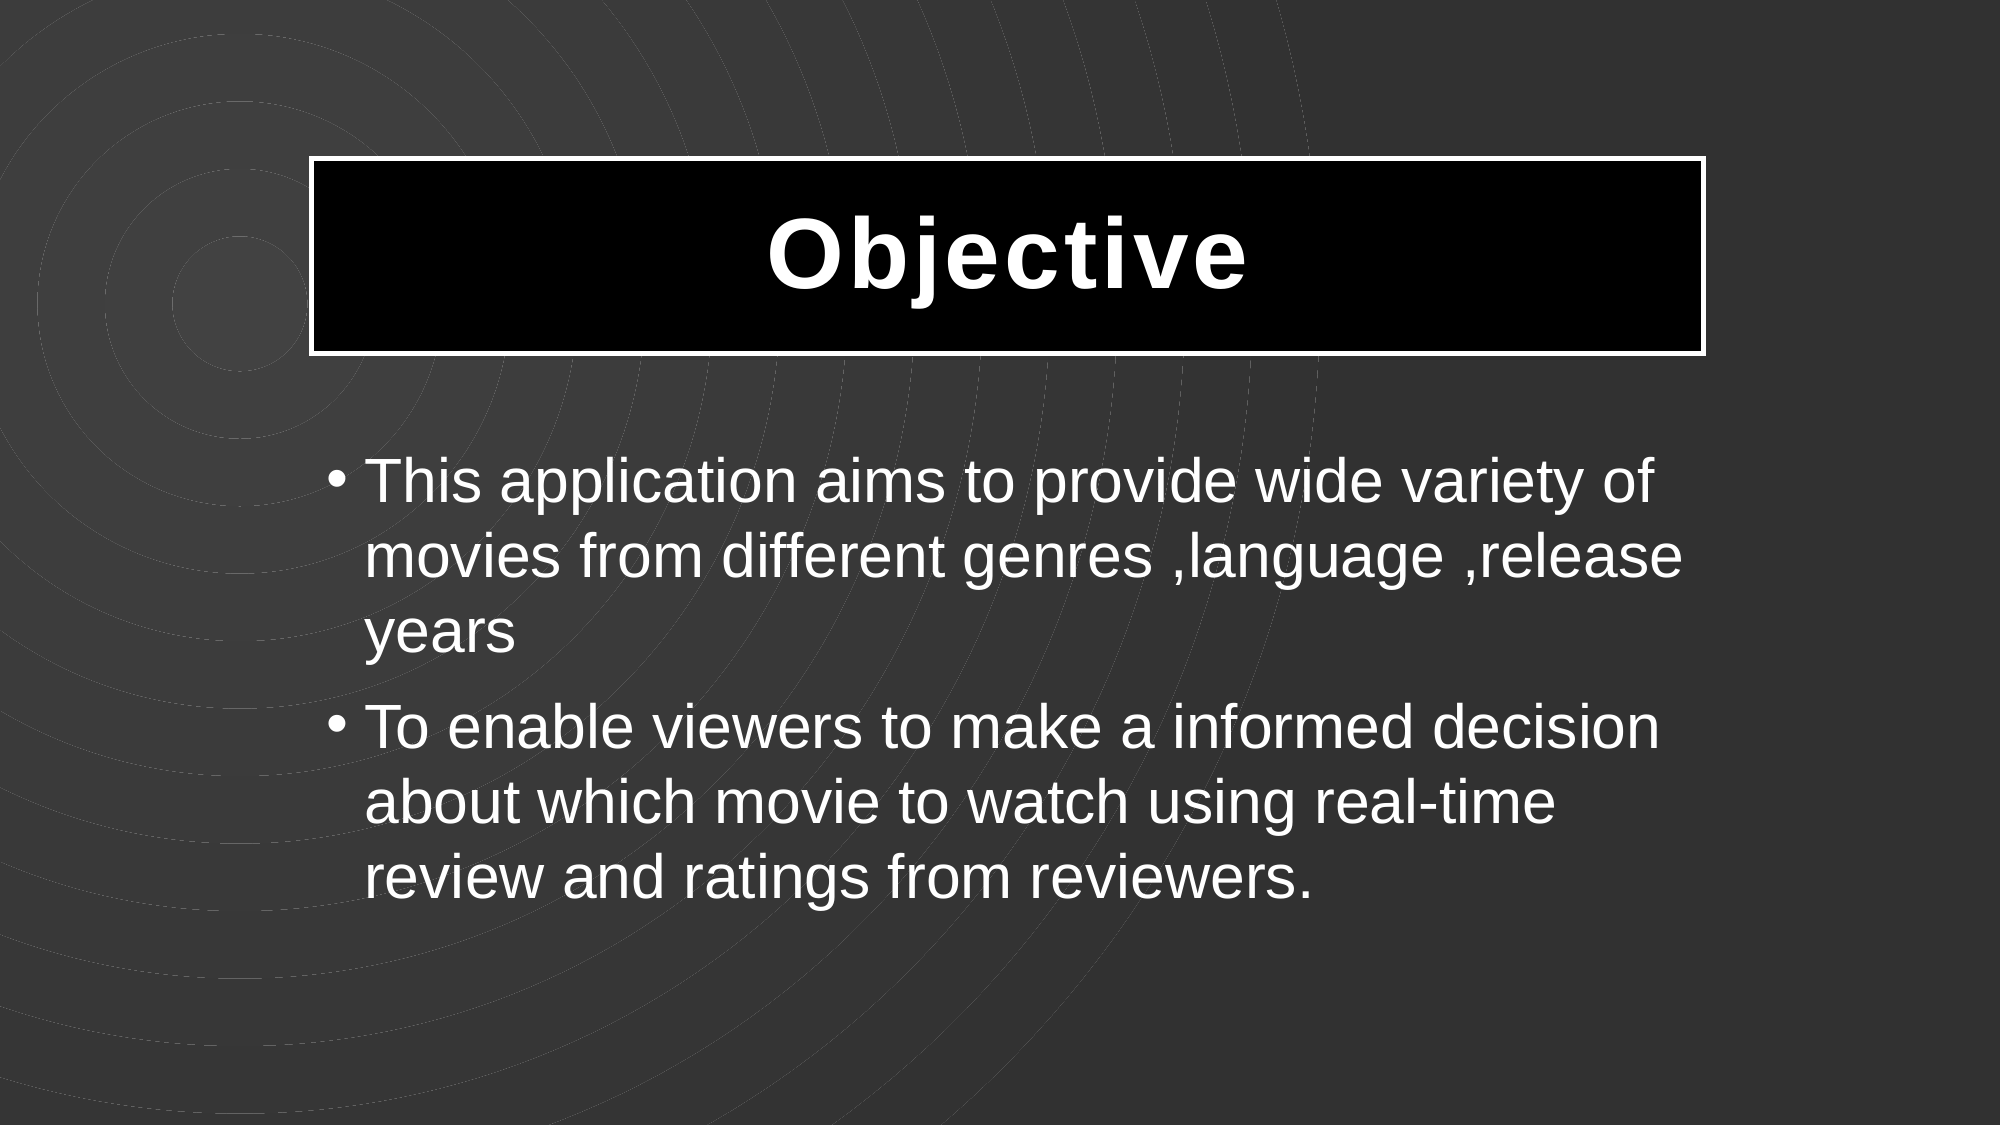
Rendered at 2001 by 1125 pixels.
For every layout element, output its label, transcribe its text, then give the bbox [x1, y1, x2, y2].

list This application aims to provide wide variety of movies from different genres ,language ,release years To enable viewers to make a informed decision about which movie to watch using real-time review and ratings from reviewers. [311, 432, 1704, 942]
title Objective [309, 156, 1706, 356]
